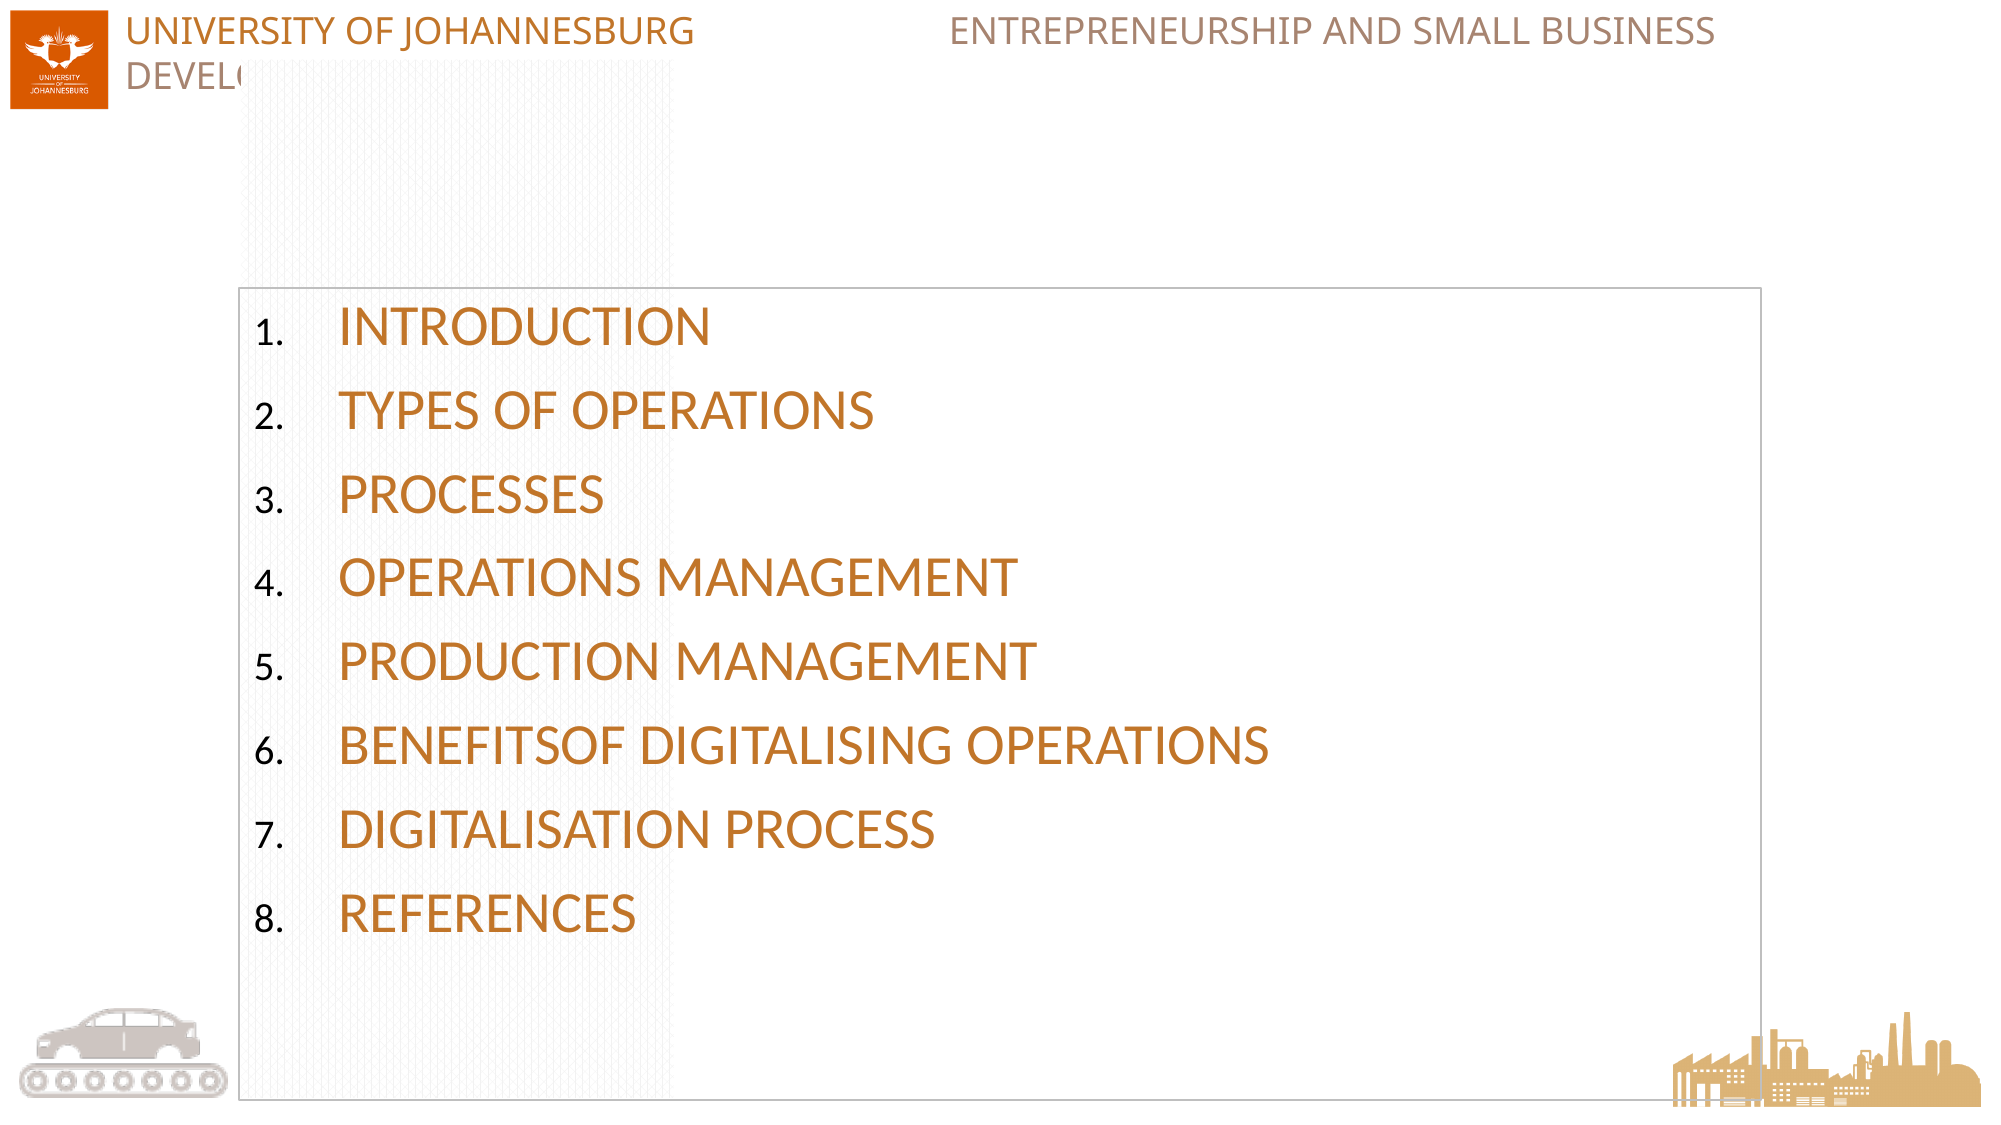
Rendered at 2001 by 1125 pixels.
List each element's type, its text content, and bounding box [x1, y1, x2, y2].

picture [8, 8, 110, 111]
list INTRODUCTION TYPES OF OPERATIONS PROCESSES OPERATIONS MANAGEMENT PRODUCTION MANAGEMENT BENEFITSOF DIGITALISING OPERATIONS DIGITALISATION PROCESS REFERENCES [238, 287, 1762, 1101]
